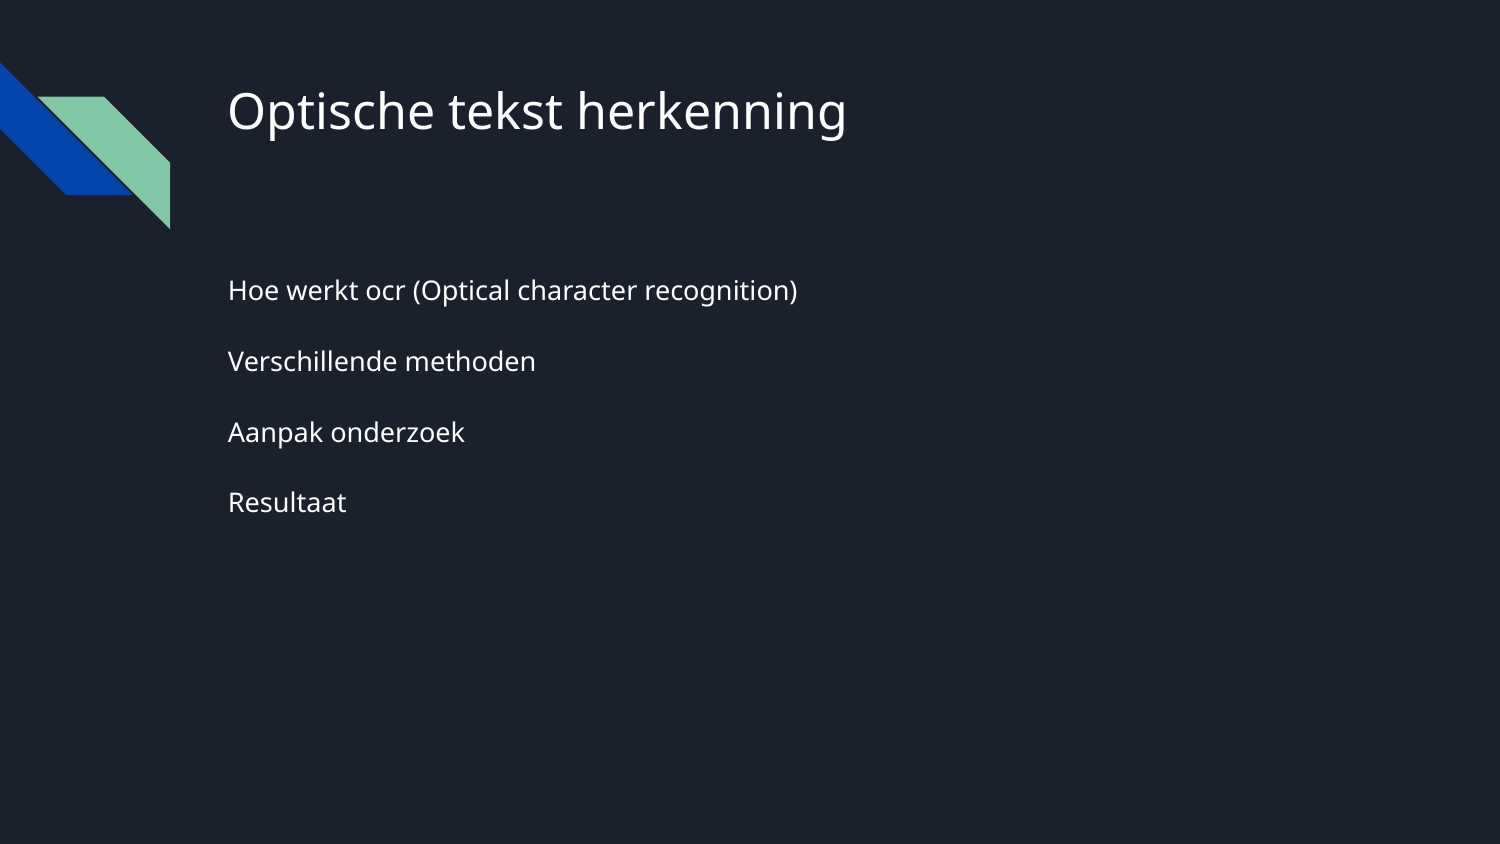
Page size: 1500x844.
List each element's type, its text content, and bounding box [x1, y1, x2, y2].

list Hoe werkt ocr (Optical character recognition) Verschillende methoden Aanpak onderzoek Resultaat [212, 253, 1368, 732]
title Optische tekst herkenning [212, 64, 1368, 215]
